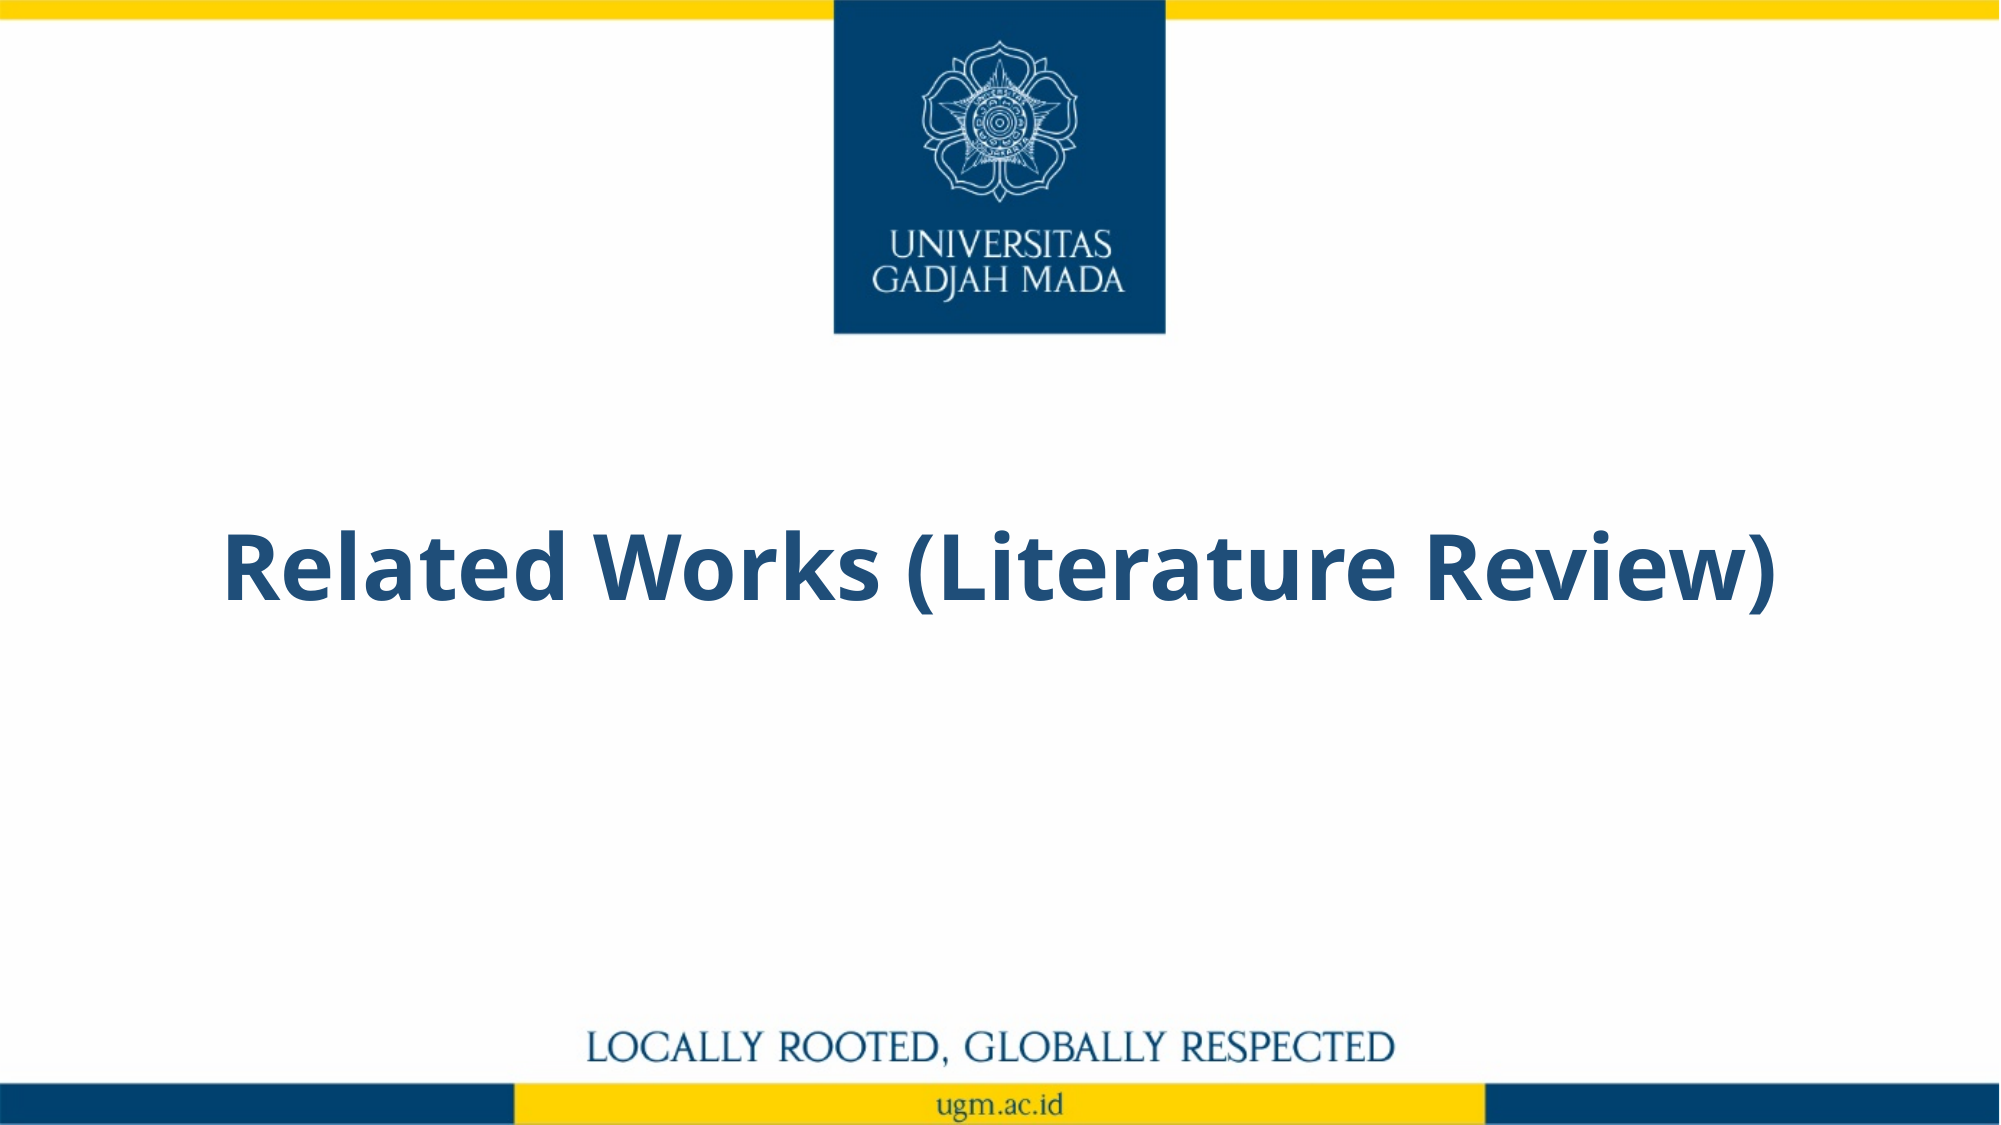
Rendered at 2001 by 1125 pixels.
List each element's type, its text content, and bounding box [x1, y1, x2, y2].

title Related Works (Literature Review) [137, 497, 1863, 628]
picture [0, 0, 2000, 1125]
